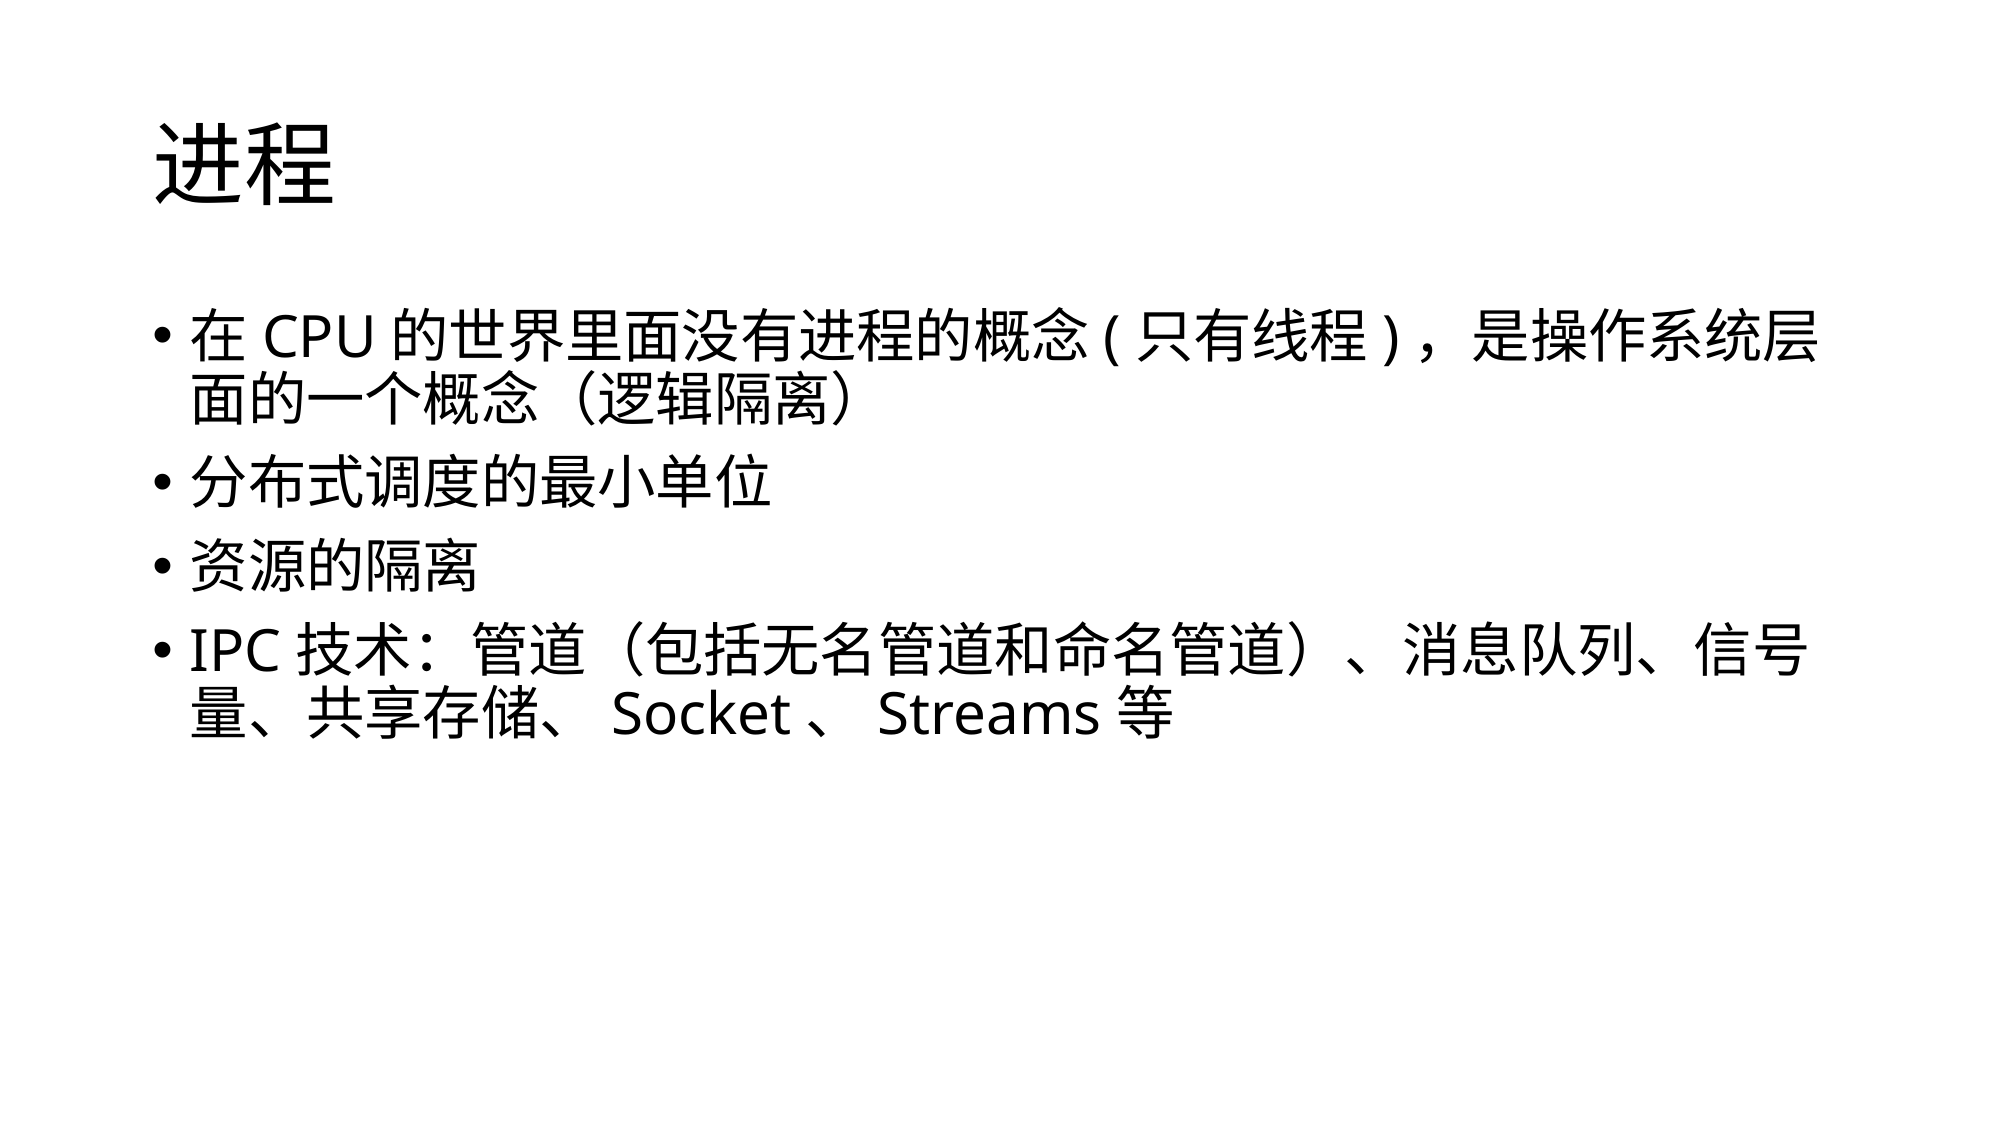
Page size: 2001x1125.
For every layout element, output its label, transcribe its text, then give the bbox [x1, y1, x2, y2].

list 在CPU的世界里面没有进程的概念(只有线程)，是操作系统层面的一个概念（逻辑隔离） 分布式调度的最小单位 资源的隔离 IPC技术：管道（包括无名管道和命名管道）、消息队列、信号量、共享存储、Socket、Streams等 [137, 299, 1863, 1014]
title 进程 [137, 59, 1863, 278]
